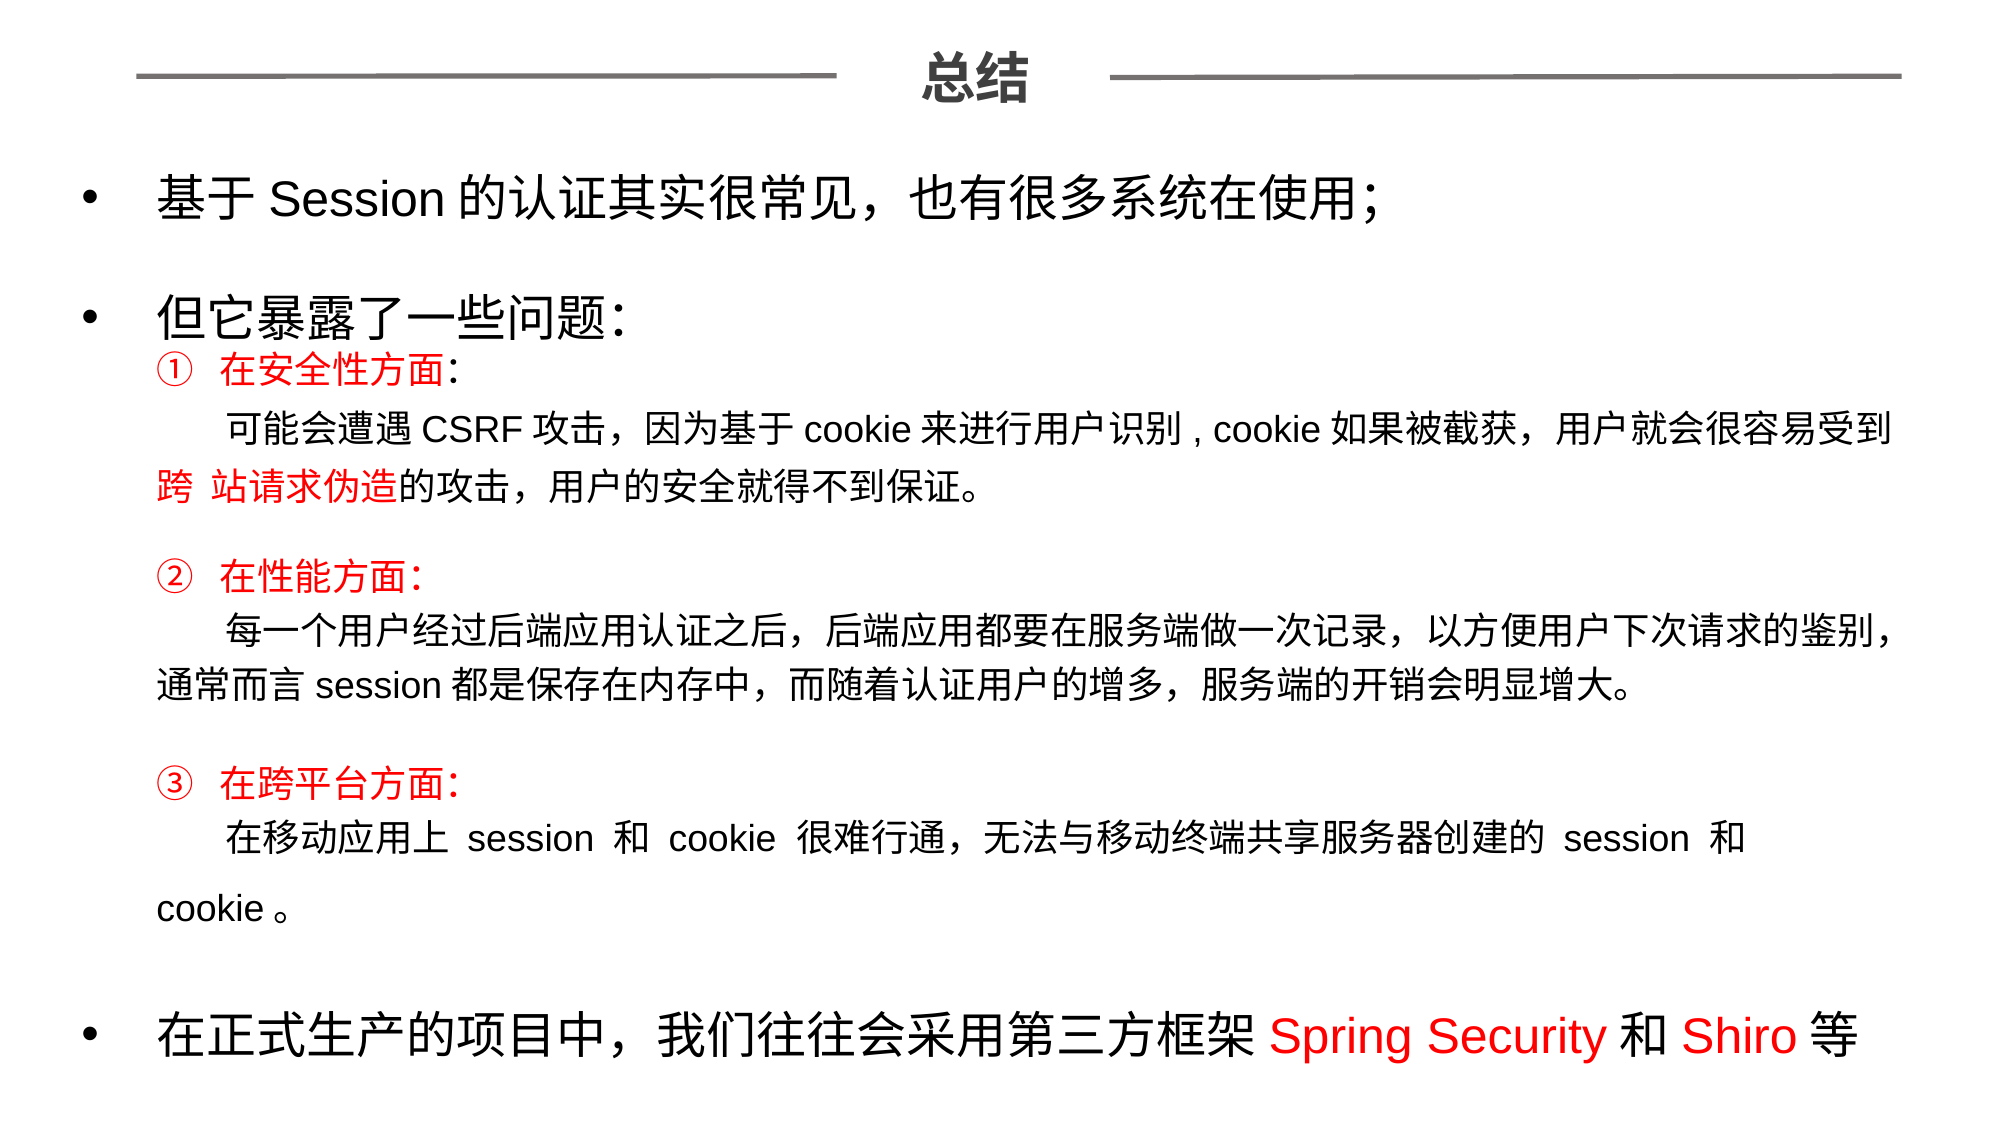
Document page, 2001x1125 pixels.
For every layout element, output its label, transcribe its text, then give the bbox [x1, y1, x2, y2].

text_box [136, 35, 1902, 118]
text_box 基于Session的认证其实很常见，也有很多系统在使用； 但它暴露了一些问题： ① 在安全性方面： 可能会遭遇CSRF攻击，因为基于cookie来进行用户识别, cookie如果被截获，用户就会很容易受到跨 站请求伪造的攻击，用户的安全就得不到保证。 ② 在性能方面： 每一个用户经过后端应用认证之后，后端应用都要在服务端做一次记录，以方便用户下次请求的鉴别，通常而言session都是保存在内存中，而随着认证用户的增多，服务端的开销会明显增大。 ③ 在跨平台方面： 在移动应用上 session 和 cookie 很难行通，无法与移动终端共享服务器创建的 session 和 cookie。 在正式生产的项目中，我们往往会采用第三方框架Spring Security和Shiro等 [66, 159, 1934, 1071]
